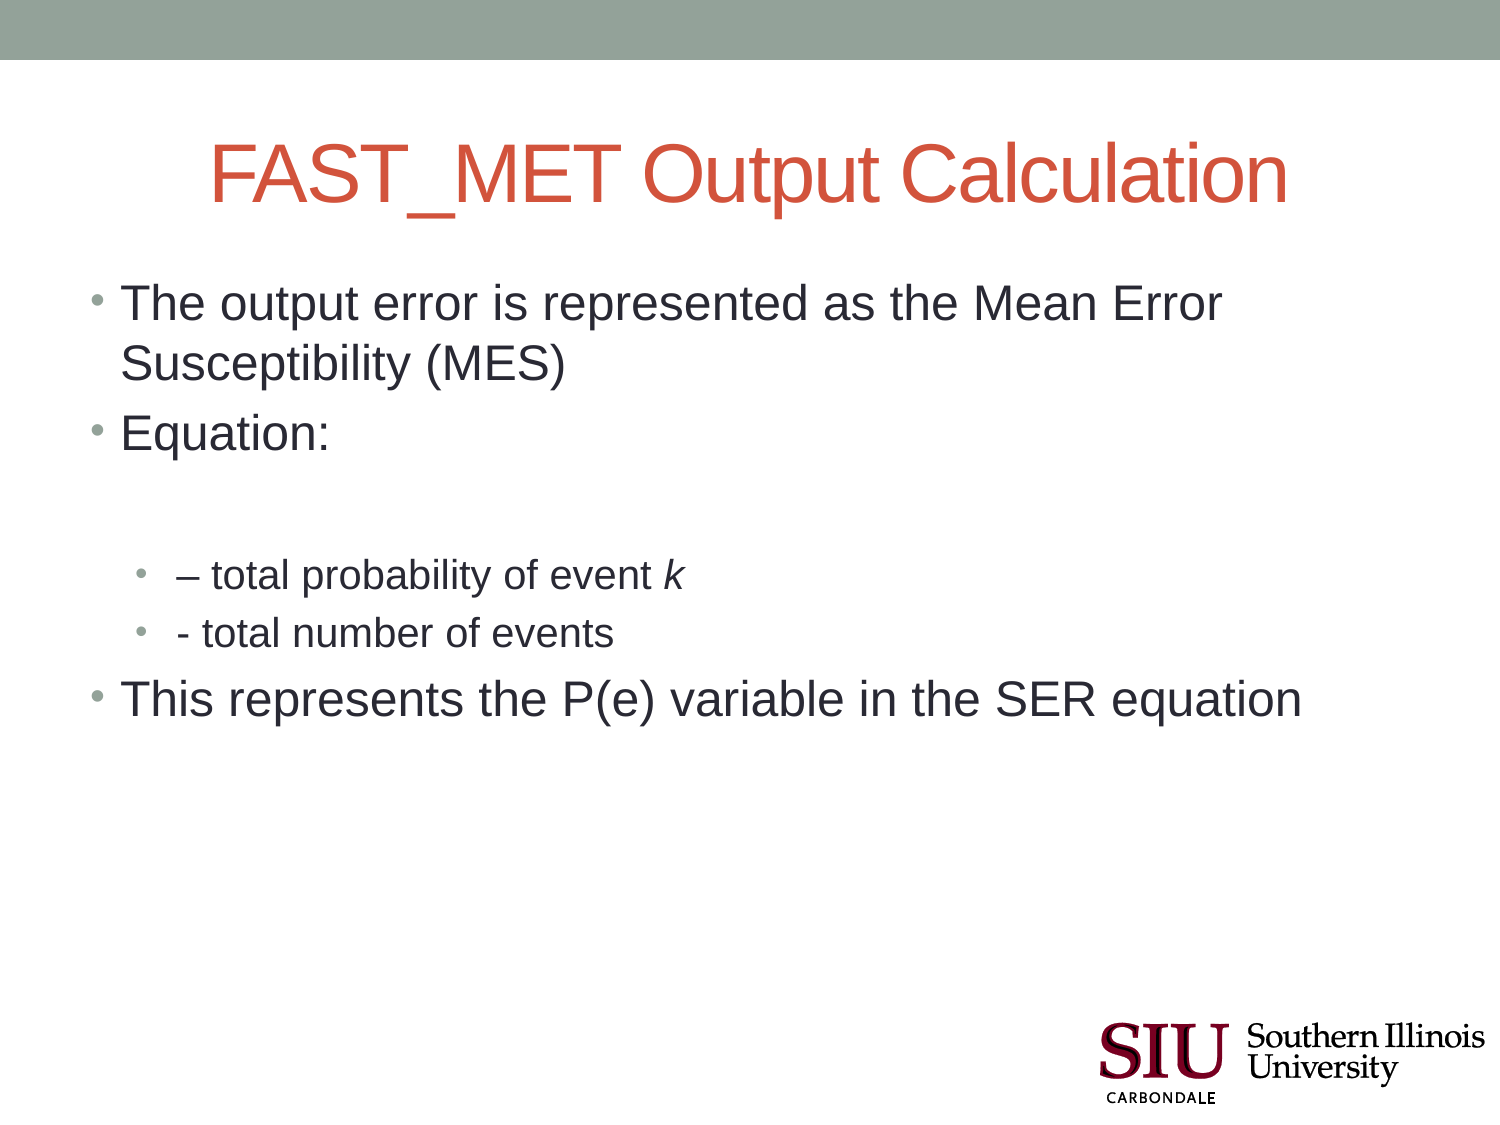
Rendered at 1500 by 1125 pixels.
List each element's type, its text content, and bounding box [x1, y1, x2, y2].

title FAST_MET Output Calculation [75, 87, 1425, 250]
